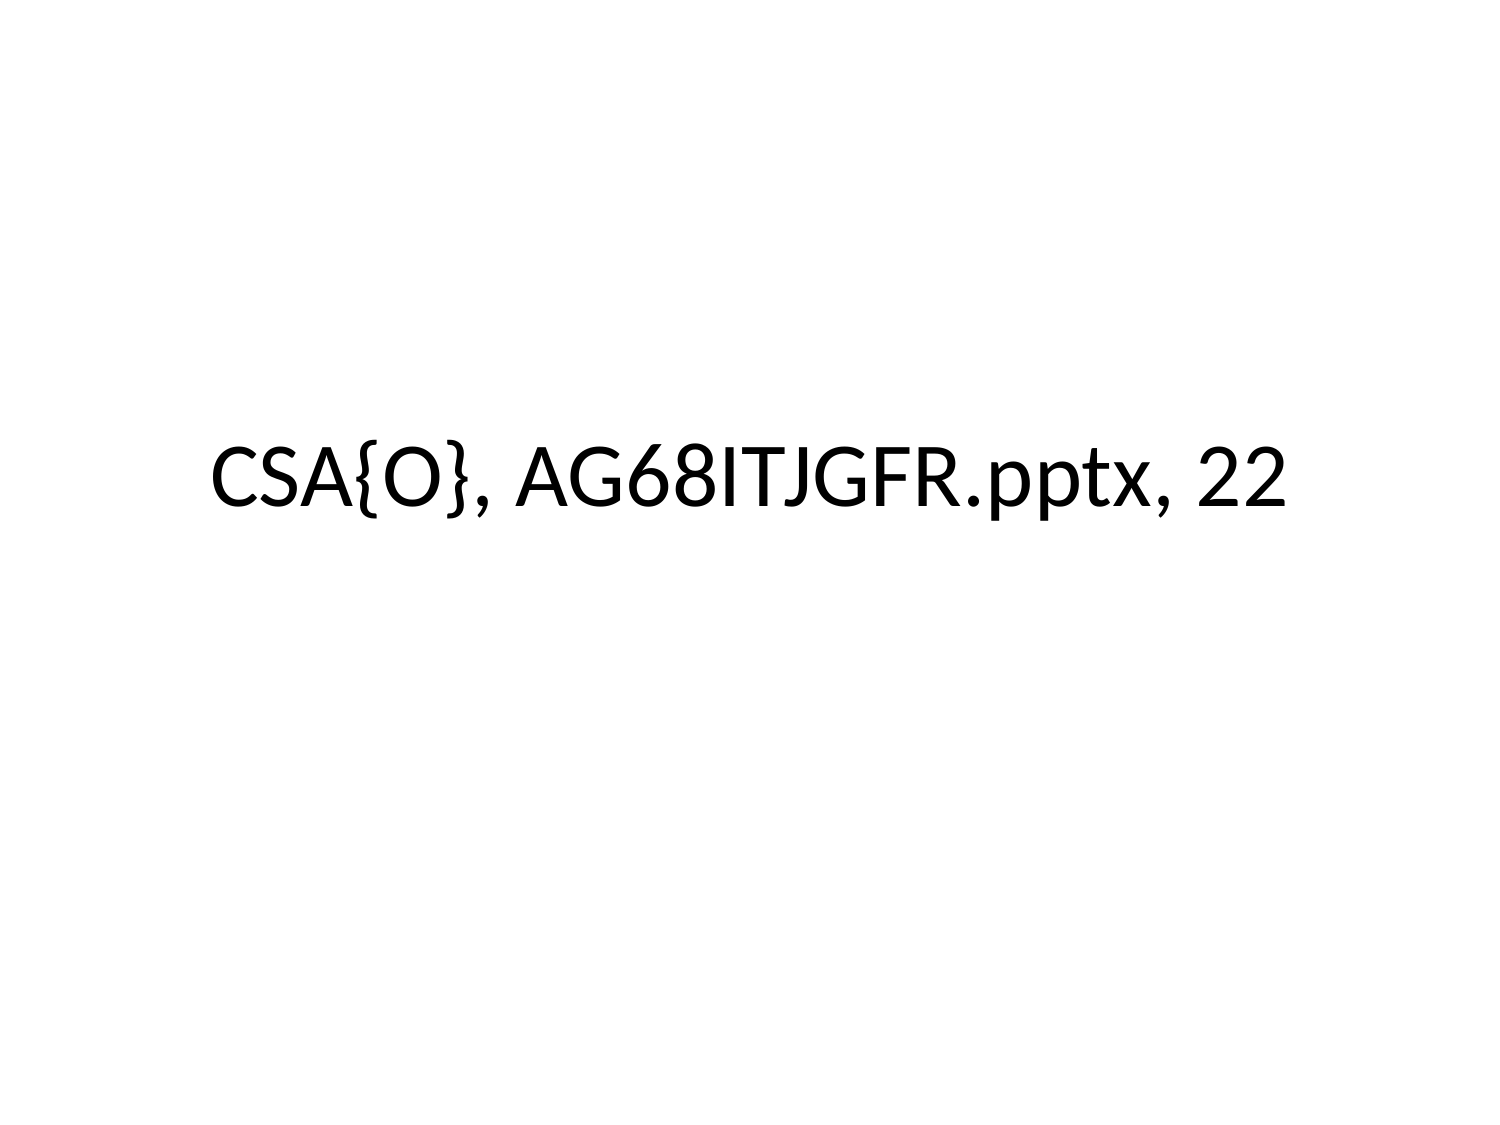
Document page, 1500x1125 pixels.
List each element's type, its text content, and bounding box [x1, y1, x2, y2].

title CSA{O}, AG68ITJGFR.pptx, 22 [112, 349, 1388, 591]
